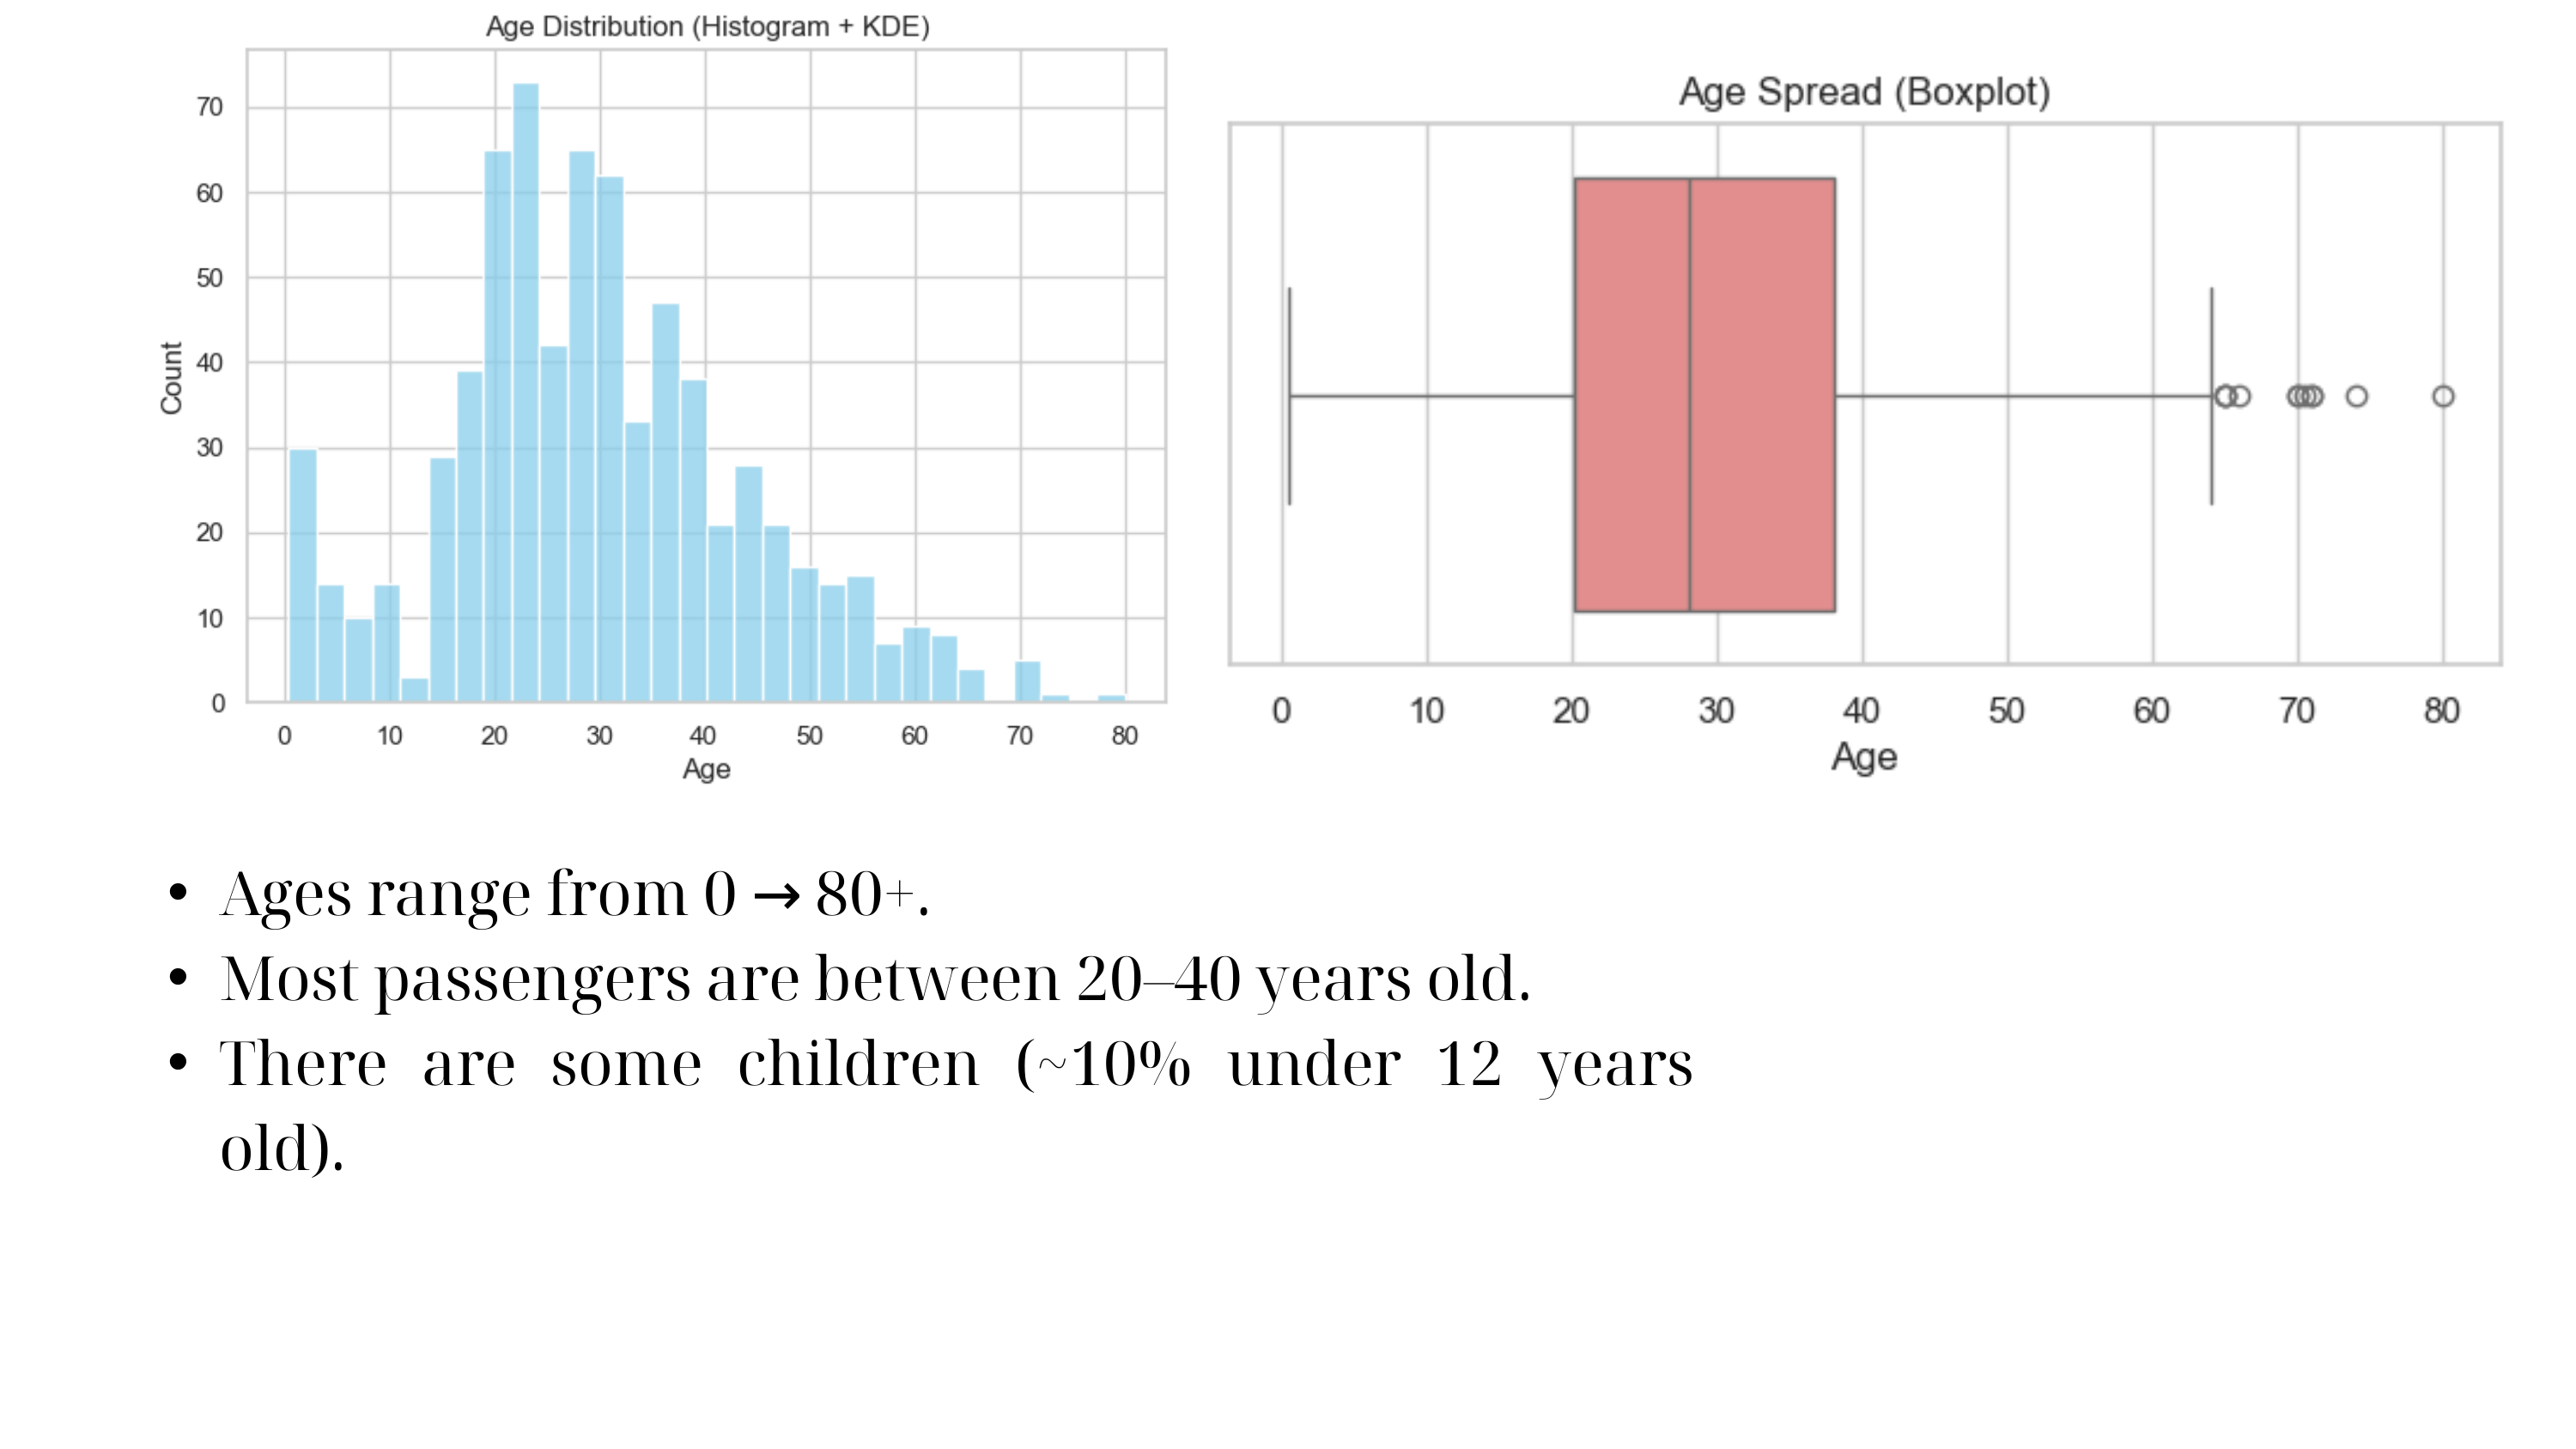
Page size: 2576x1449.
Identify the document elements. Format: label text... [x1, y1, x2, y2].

text_box Ages range from 0 → 80+. Most passengers are between 20–40 years old. There are some children (~10% under 12 years old). [116, 842, 1697, 1183]
text_box [1207, 54, 2523, 801]
text_box [144, 0, 1183, 802]
